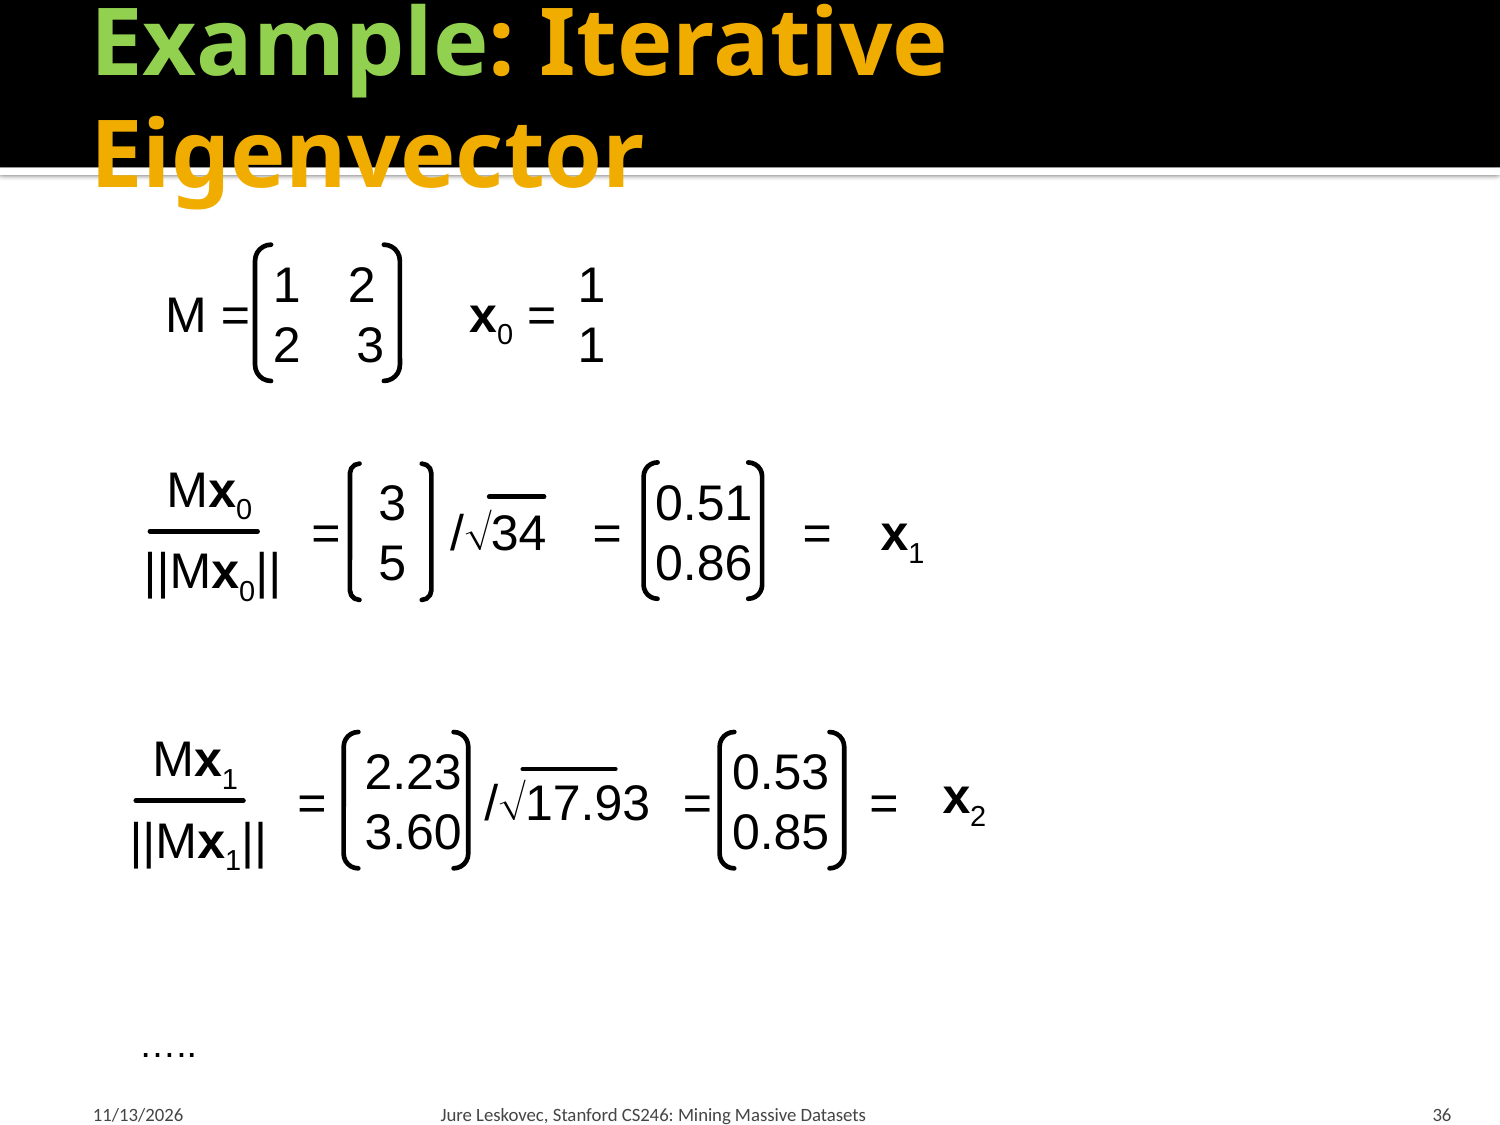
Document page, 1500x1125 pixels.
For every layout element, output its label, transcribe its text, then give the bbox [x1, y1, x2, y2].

footer Jure Leskovec, Stanford CS246: Mining Massive Datasets [433, 1080, 1337, 1125]
text_box ….. [123, 1012, 213, 1072]
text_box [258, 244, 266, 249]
title Example: Iterative Eigenvector [75, 24, 1425, 163]
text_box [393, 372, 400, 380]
text_box 2 2 3 [389, 244, 400, 254]
slide_number 36 [1345, 1080, 1467, 1125]
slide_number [75, 1080, 425, 1125]
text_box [112, 719, 1004, 877]
text_box 1 1 [562, 244, 621, 380]
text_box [126, 449, 942, 608]
text_box M = [150, 274, 254, 350]
text_box x0 = [454, 274, 562, 358]
text_box [254, 244, 401, 382]
